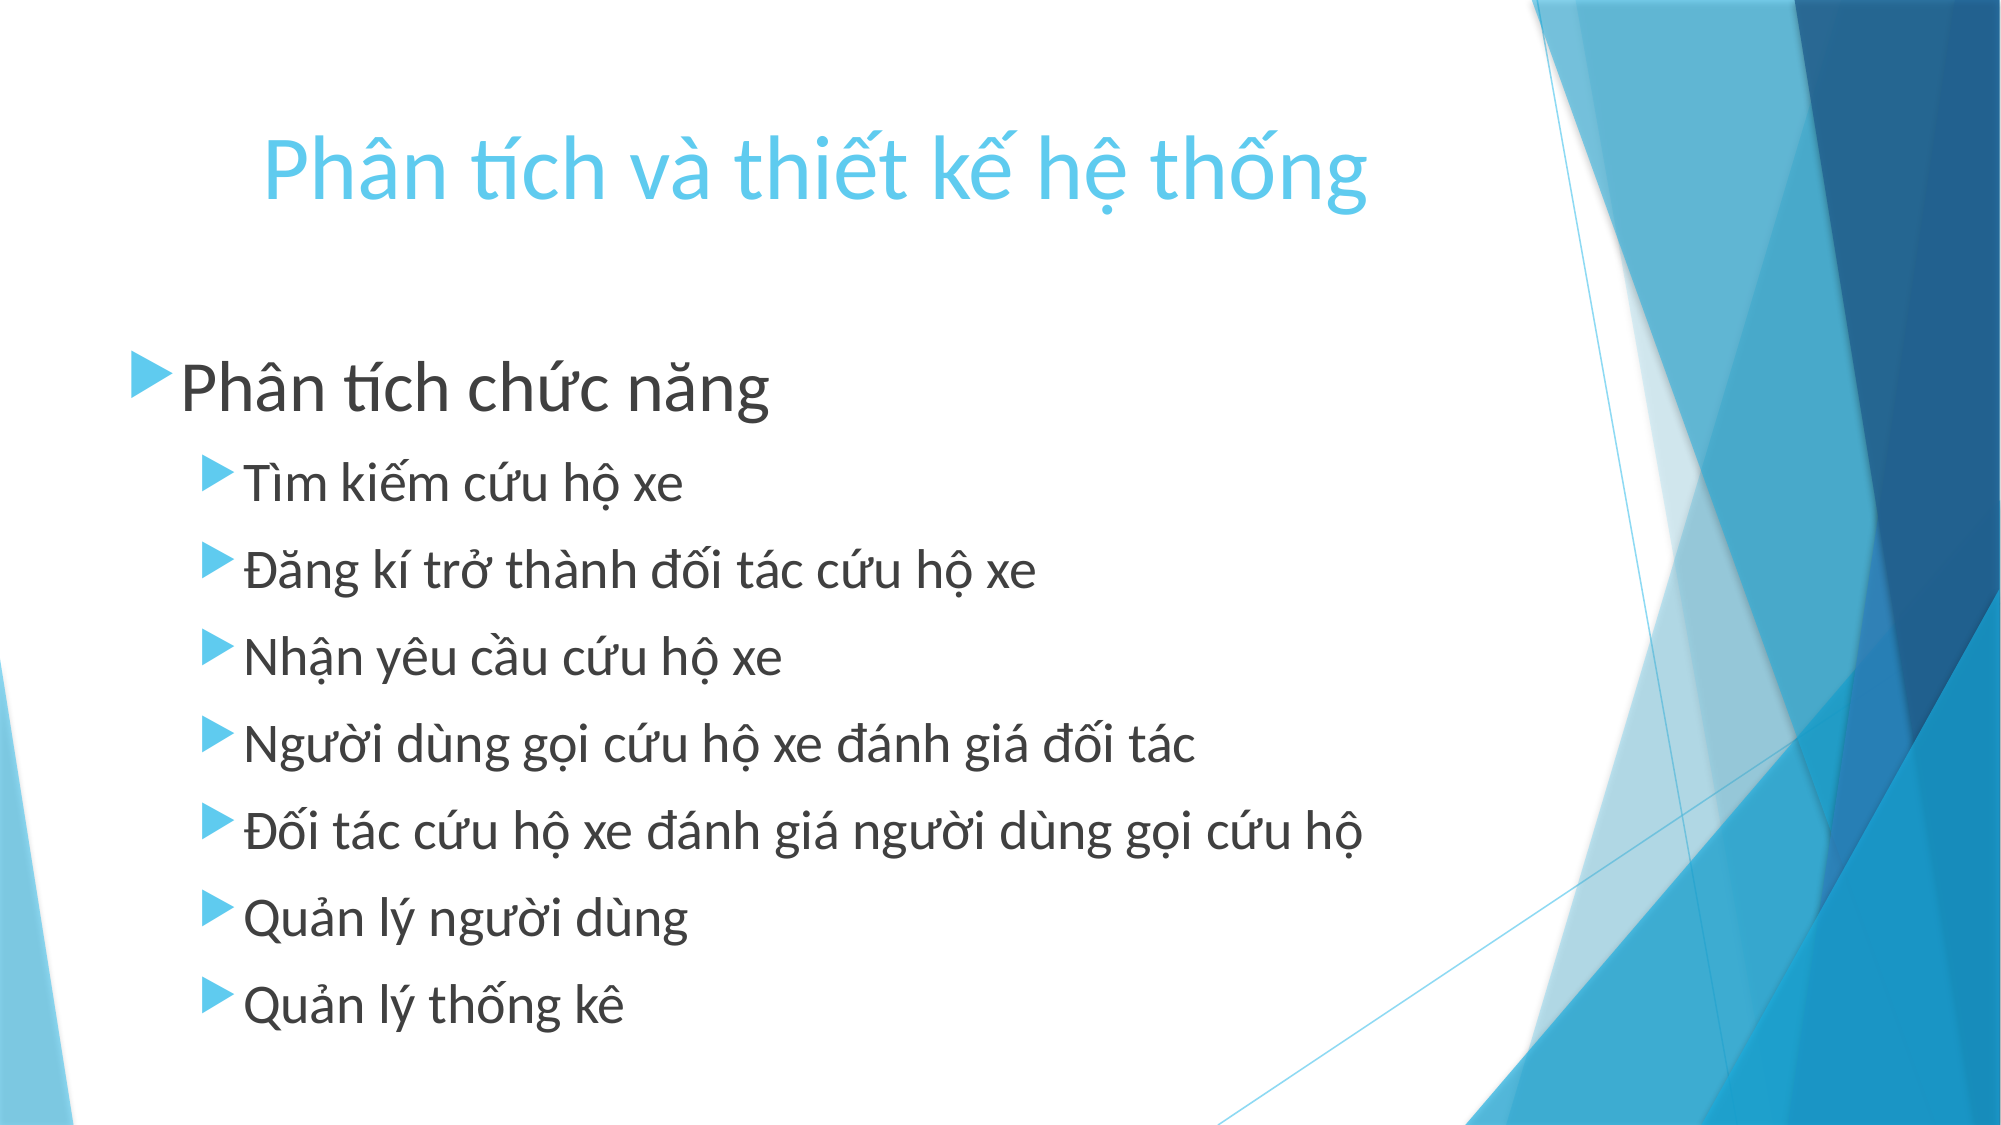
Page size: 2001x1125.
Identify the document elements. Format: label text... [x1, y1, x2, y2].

title Phân tích và thiết kế hệ thống [111, 99, 1522, 317]
list Phân tích chức năng Tìm kiếm cứu hộ xe Đăng kí trở thành đối tác cứu hộ xe Nhận yêu cầu cứu hộ xe Người dùng gọi cứu hộ xe đánh giá đối tác Đối tác cứu hộ xe đánh giá người dùng gọi cứu hộ Quản lý người dùng Quản lý thống kê [111, 331, 1584, 1046]
